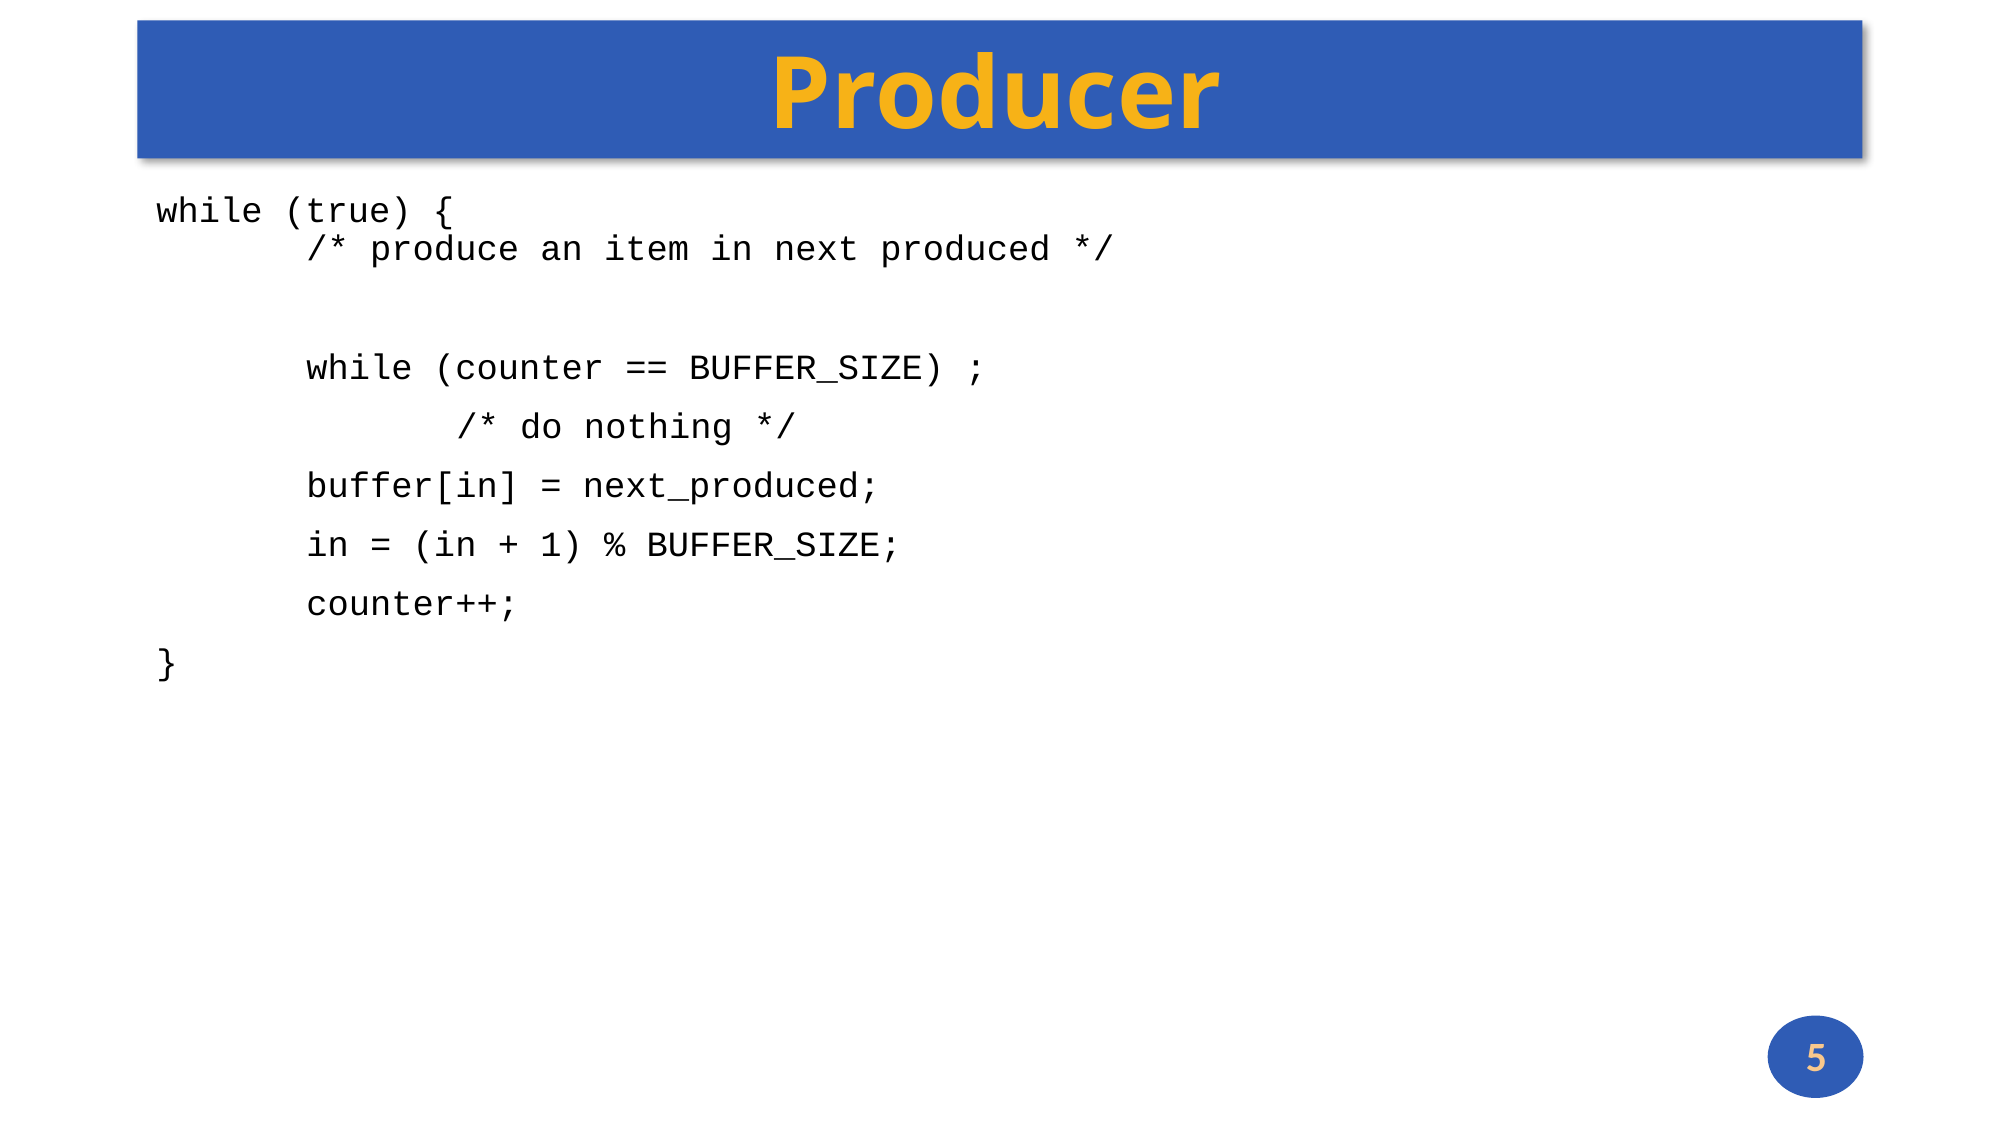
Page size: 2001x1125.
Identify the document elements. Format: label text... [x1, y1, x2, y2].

slide_number 5 [1767, 1015, 1866, 1095]
title Producer [139, 22, 1866, 156]
list while (true) { /* produce an item in next produced */ while (counter == BUFFER_SIZE) ; /* do nothing */ buffer[in] = next_produced; in = (in + 1) % BUFFER_SIZE; counter++; } [141, 184, 1863, 1013]
